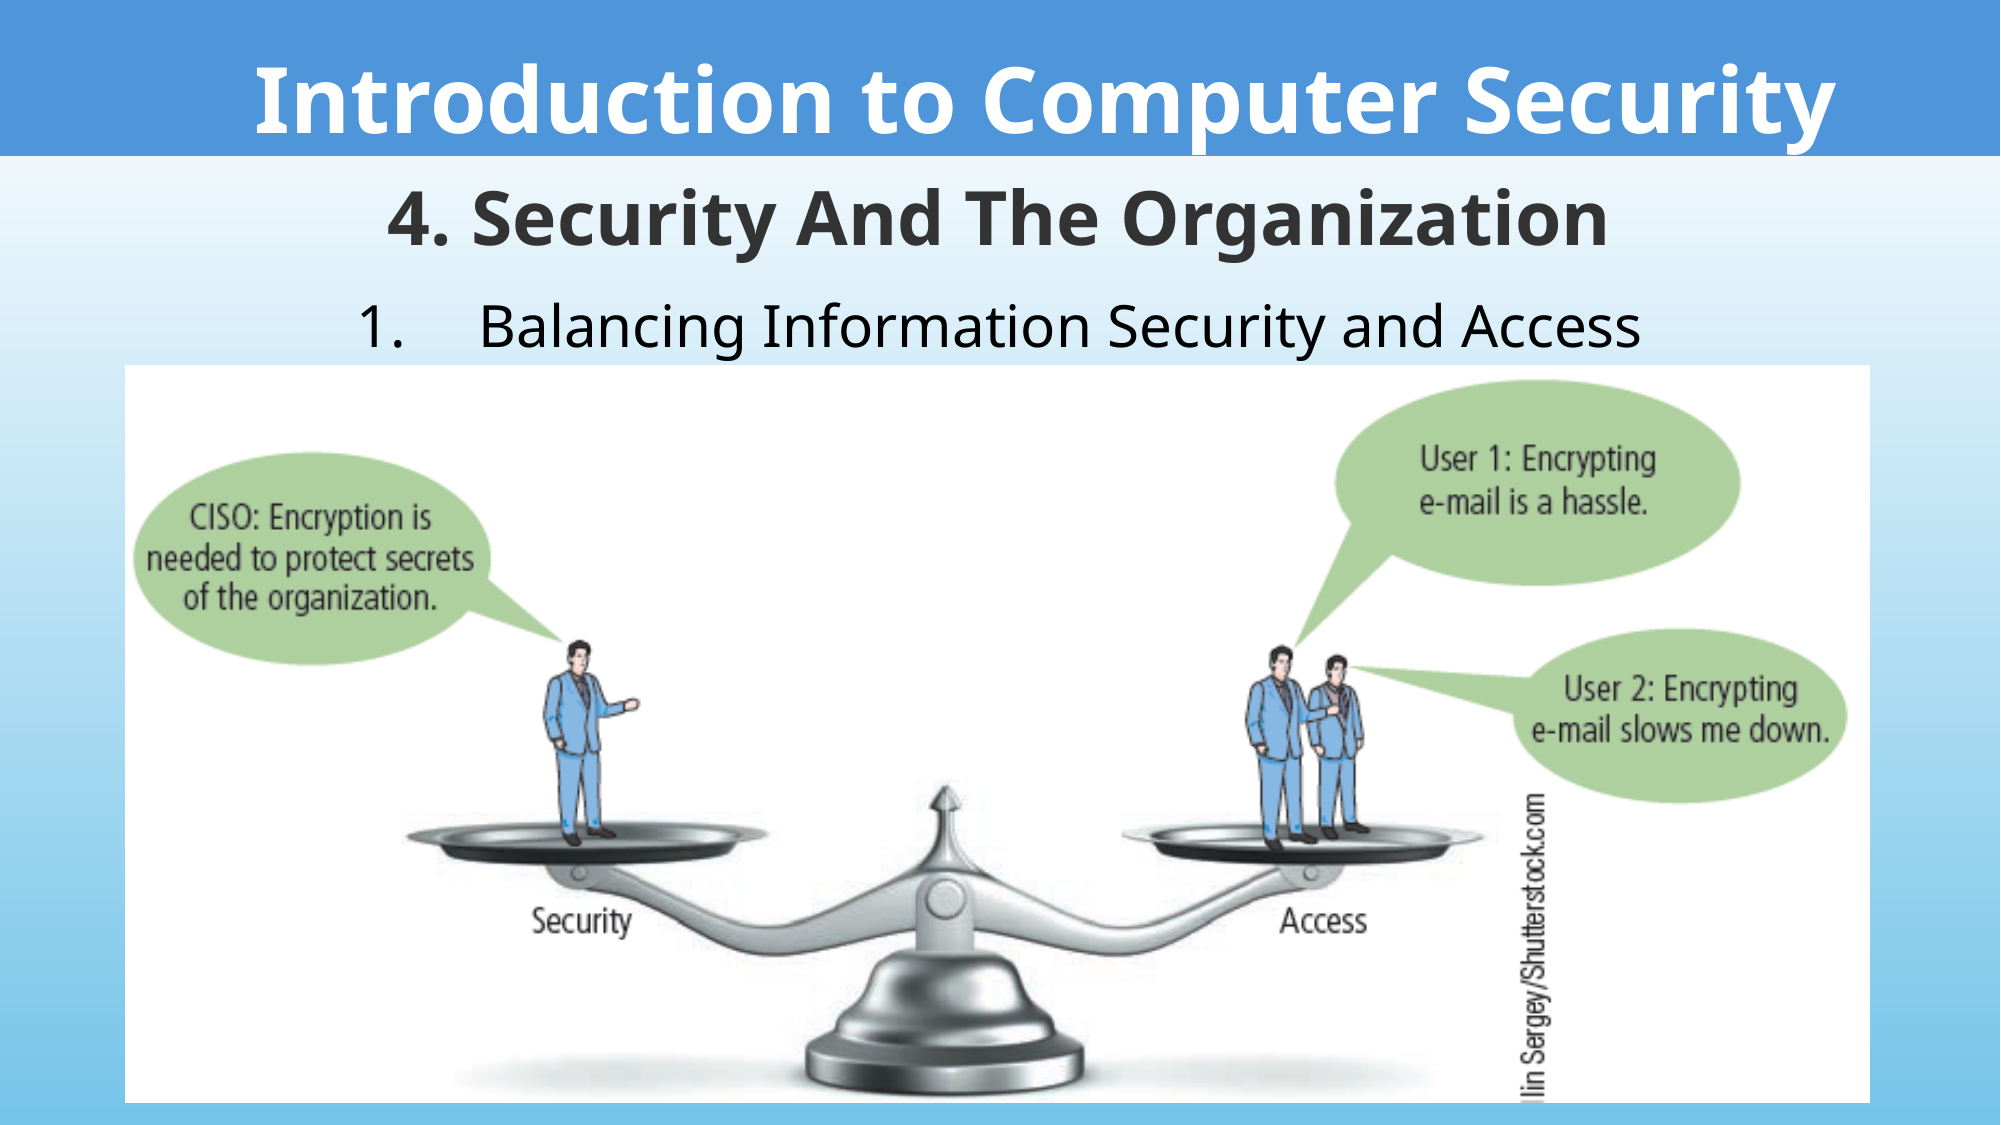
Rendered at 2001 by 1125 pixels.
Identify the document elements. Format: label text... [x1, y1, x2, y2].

picture [124, 365, 1871, 1104]
text_box Introduction to Computer Security [18, 26, 2000, 160]
subtitle 4. Security And The Organization Balancing Information Security and Access [0, 156, 2000, 1125]
